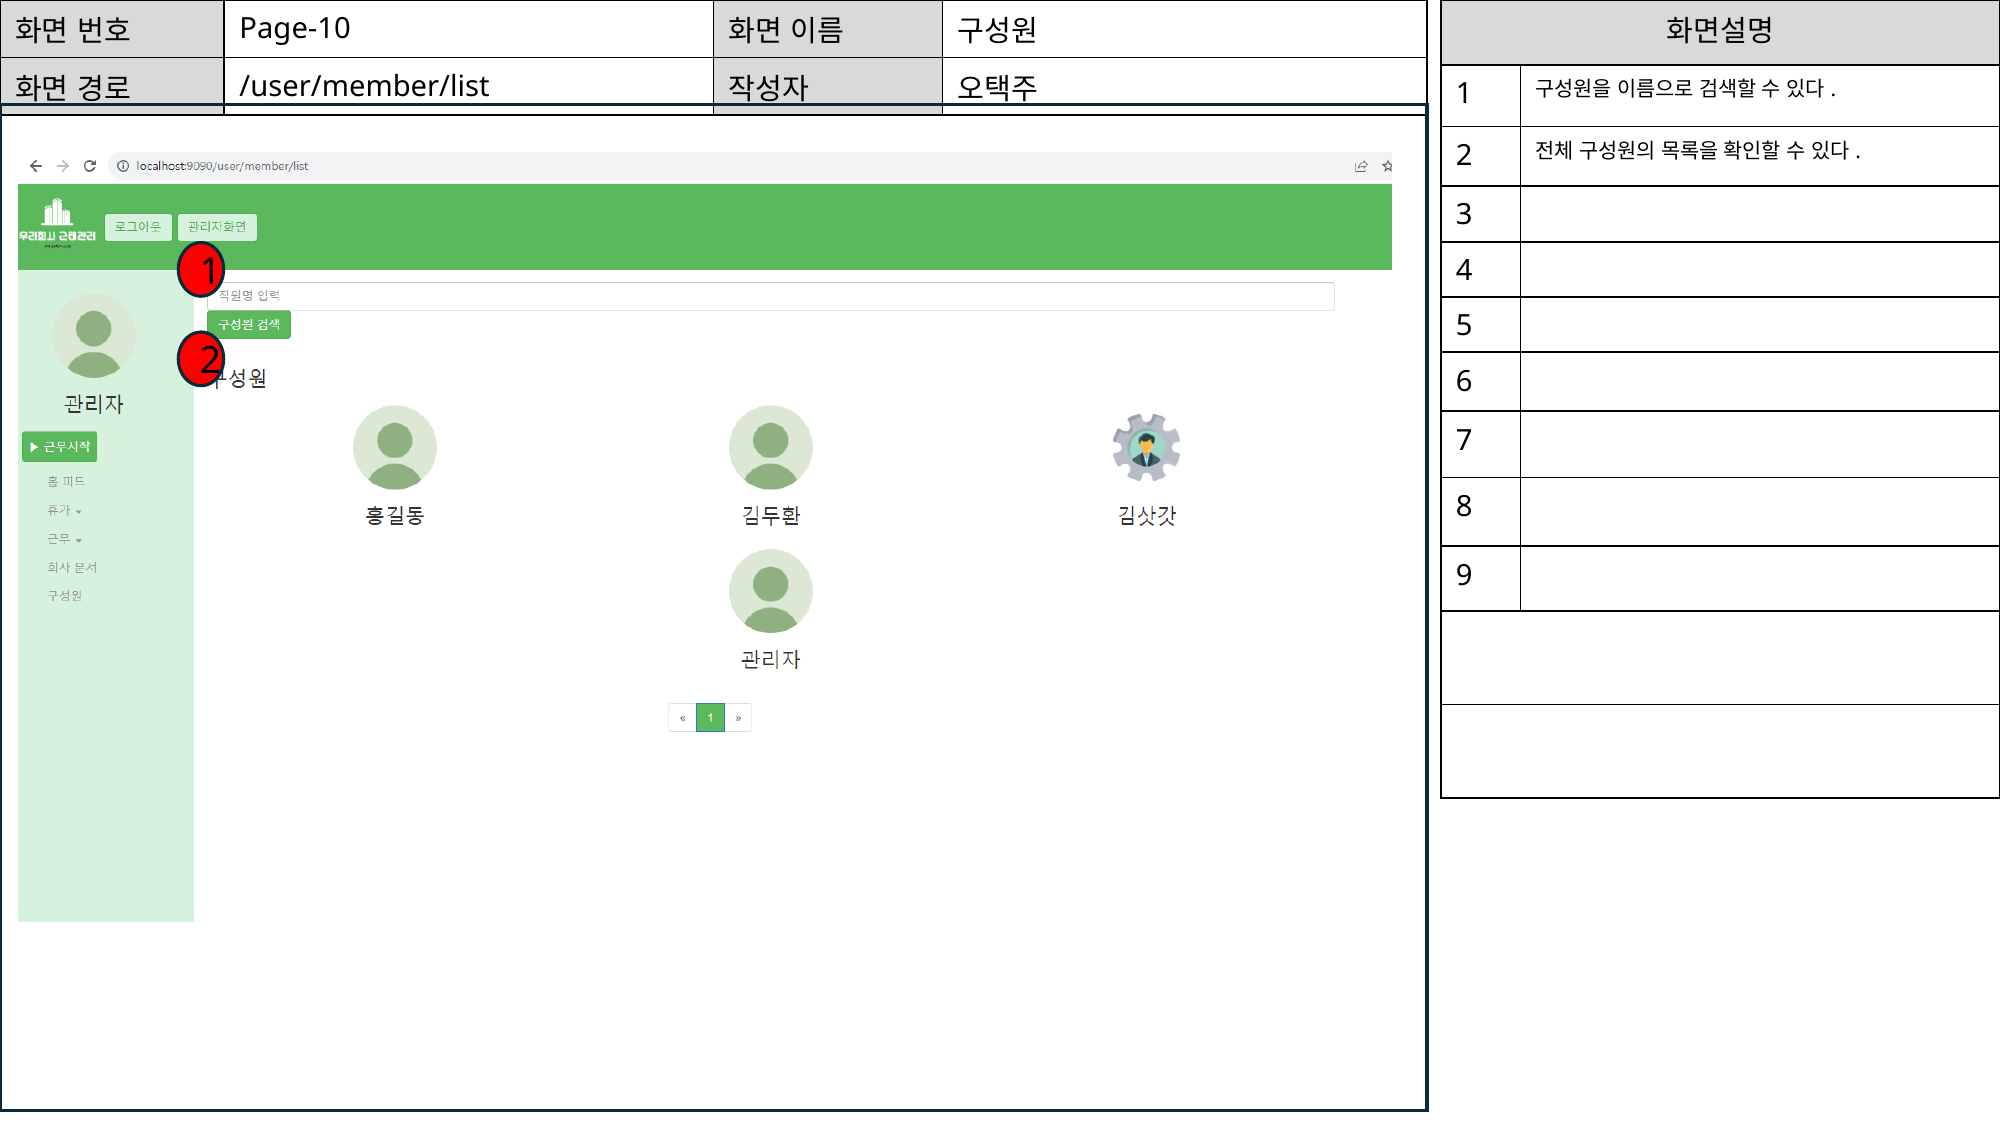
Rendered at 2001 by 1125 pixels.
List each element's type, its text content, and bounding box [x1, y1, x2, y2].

table_cell [1442, 612, 1999, 704]
table_cell 화면 경로 [1, 58, 223, 103]
table_cell [1521, 412, 1999, 477]
table_cell 1 [1442, 66, 1520, 126]
table_cell 3 [1442, 187, 1520, 241]
table_cell [1442, 705, 1999, 797]
table_header Page-10 [225, 1, 713, 57]
table_cell 오택주 [943, 58, 1426, 103]
table_header 구성원 [943, 1, 1426, 57]
table_cell [1521, 547, 1999, 610]
table_header 화면 이름 [714, 1, 942, 57]
table_cell 5 [1442, 298, 1520, 351]
table_cell 9 [1442, 547, 1520, 610]
table_cell 6 [1442, 353, 1520, 410]
table_cell [1521, 243, 1999, 296]
table_cell [1521, 298, 1999, 351]
table_cell 8 [1442, 478, 1520, 545]
table_cell 4 [1442, 243, 1520, 296]
table_cell [1521, 478, 1999, 545]
picture [17, 152, 1393, 922]
table_cell 구성원을 이름으로 검색할 수 있다. [1521, 66, 1999, 126]
table_cell [1521, 353, 1999, 410]
text_box [0, 103, 1429, 1112]
table_header 화면 번호 [1, 1, 223, 57]
table_cell 2 [1442, 127, 1520, 185]
table_cell 작성자 [714, 58, 942, 103]
table_cell [1521, 187, 1999, 241]
table_cell 전체 구성원의 목록을 확인할 수 있다. [1521, 127, 1999, 185]
table_cell 7 [1442, 412, 1520, 477]
table_cell /user/member/list [225, 58, 713, 103]
table_header 화면설명 [1442, 1, 1999, 64]
